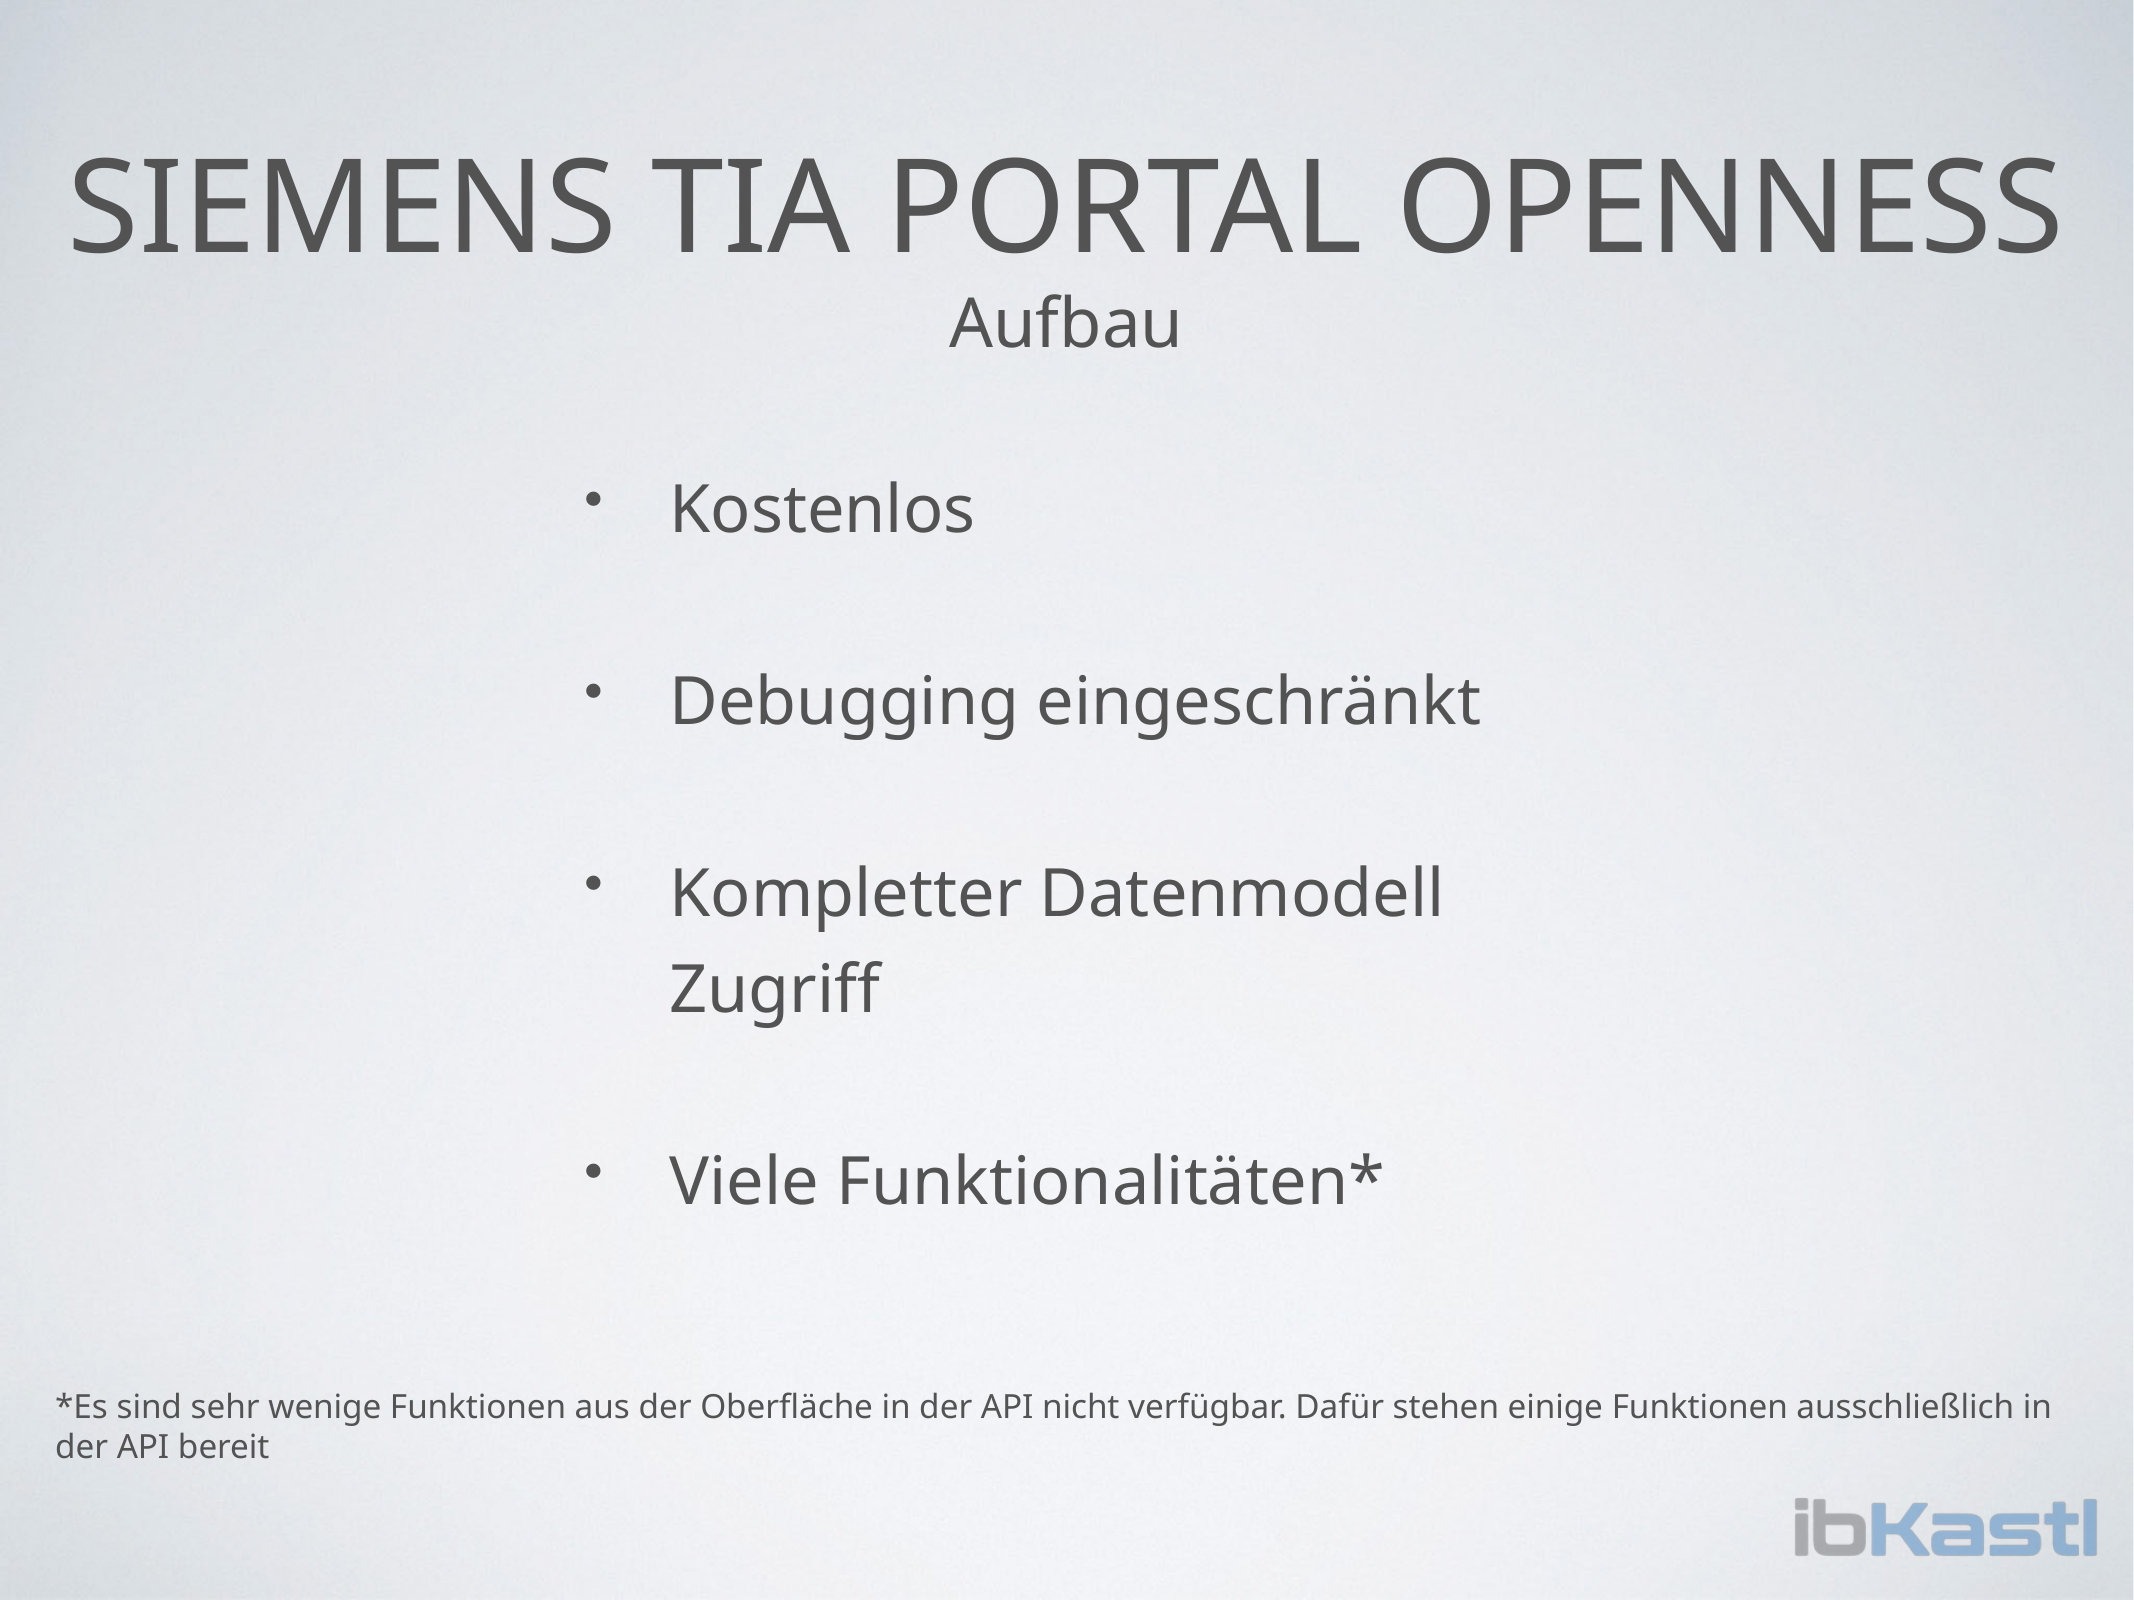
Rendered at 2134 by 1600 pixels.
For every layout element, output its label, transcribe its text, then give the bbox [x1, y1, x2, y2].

picture [0, 0, 2134, 1600]
text_box Kostenlos Debugging eingeschränkt Kompletter Datenmodell Zugriff Viele Funktionalitäten* [575, 441, 1558, 1336]
title Siemens TIA Portal Openness Aufbau [57, 41, 2076, 443]
text_box *Es sind sehr wenige Funktionen aus der Oberfläche in der API nicht verfügbar. Dafür stehen einige Funktionen ausschließlich in der API bereit [46, 1336, 2087, 1473]
